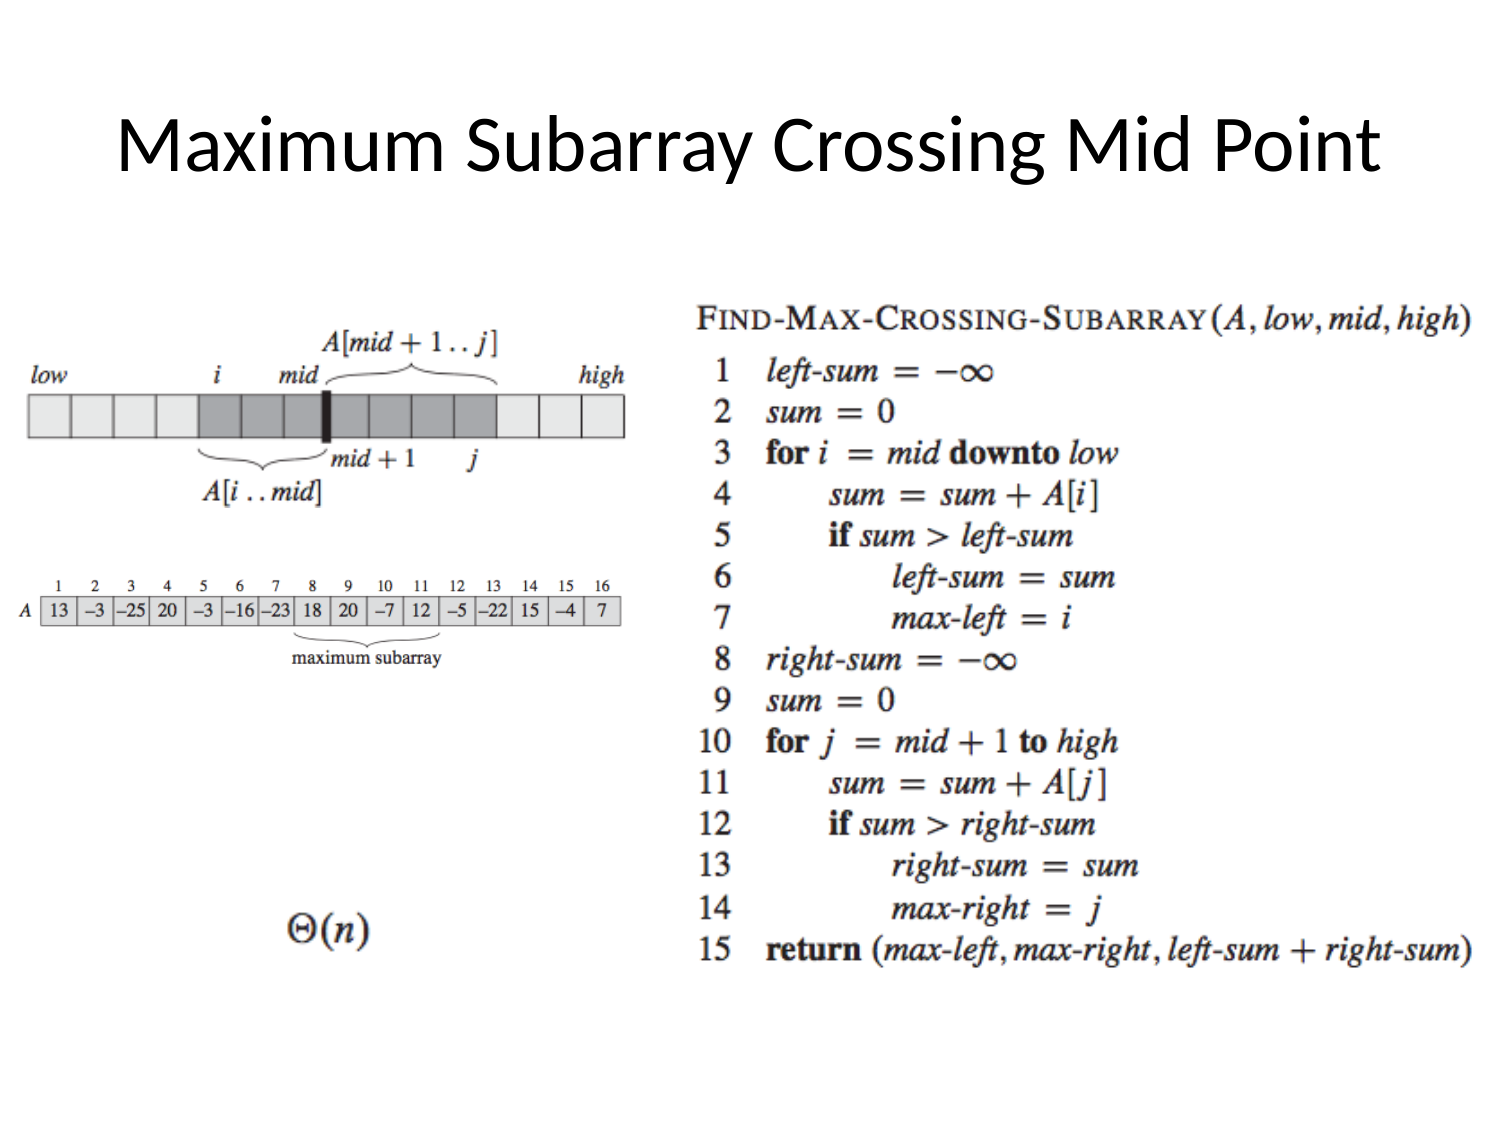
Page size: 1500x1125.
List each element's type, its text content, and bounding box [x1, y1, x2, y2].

picture [282, 905, 377, 959]
title Maximum Subarray Crossing Mid Point [75, 45, 1425, 233]
picture [25, 316, 636, 508]
picture [10, 572, 636, 677]
picture [684, 293, 1480, 985]
